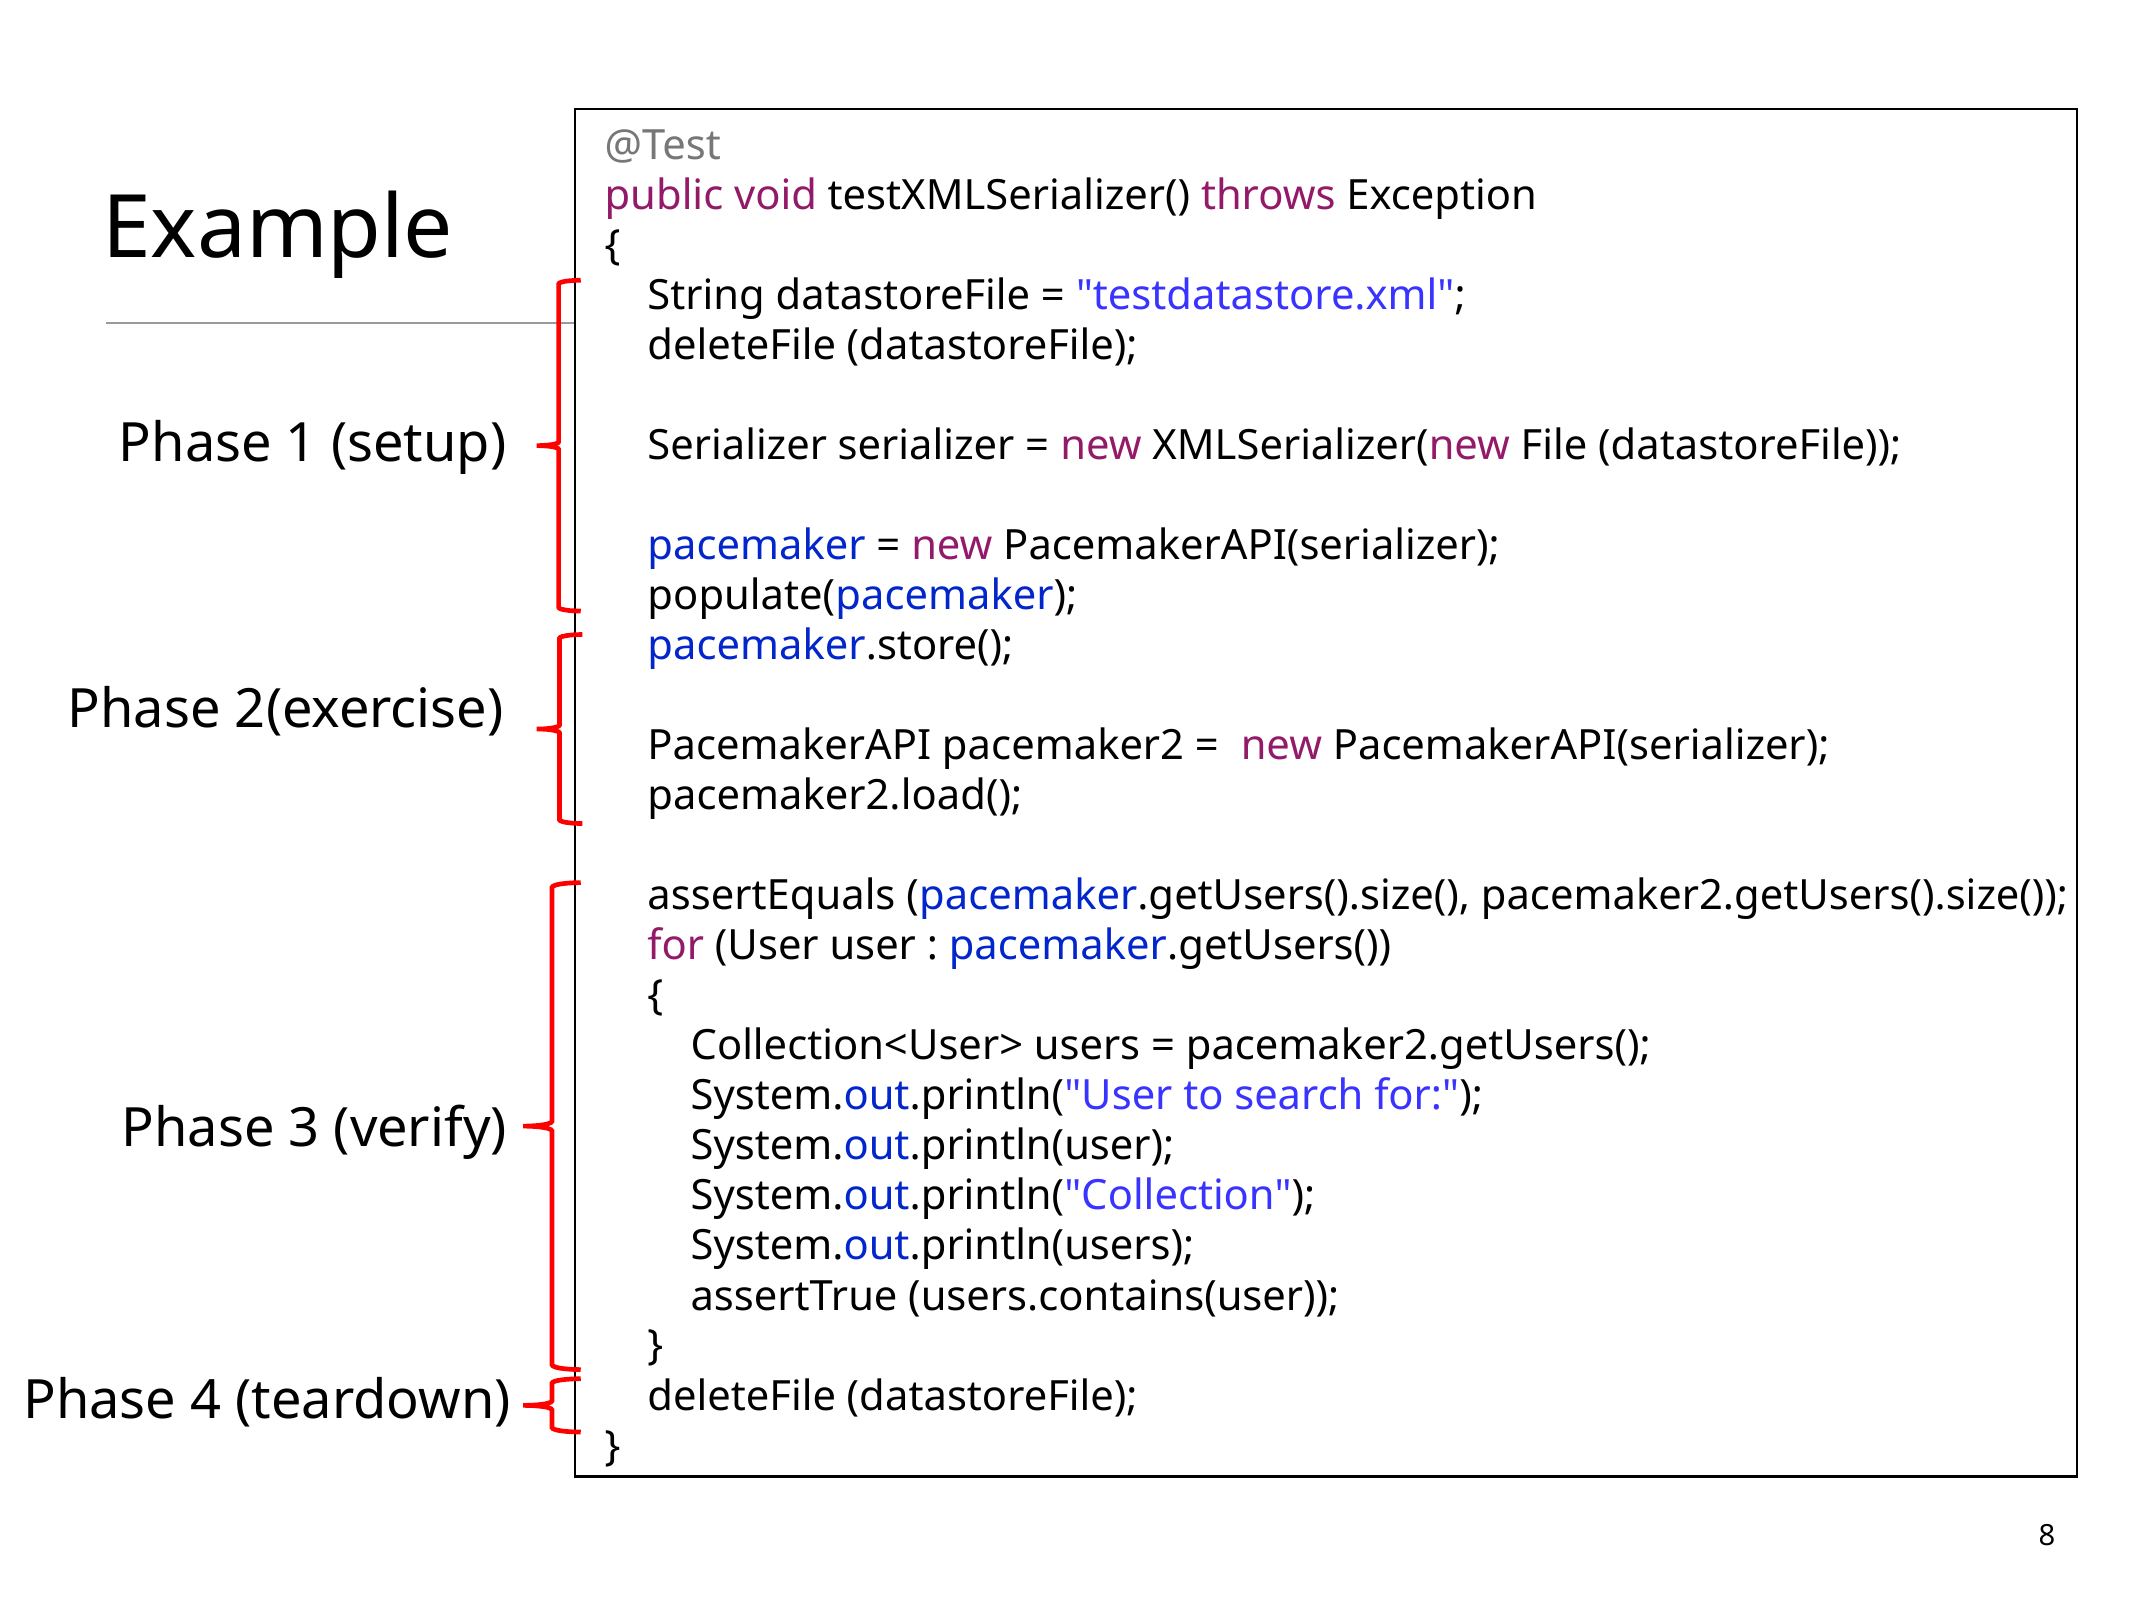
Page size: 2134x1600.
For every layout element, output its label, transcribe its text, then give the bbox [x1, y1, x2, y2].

text_box [523, 882, 581, 1370]
title Example [93, 53, 2041, 284]
text_box [523, 1378, 581, 1433]
text_box Phase 2(exercise) [59, 664, 512, 747]
slide_number 8 [2011, 1507, 2065, 1559]
text_box Phase 4 (teardown) [14, 1355, 520, 1438]
text_box @Test public void testXMLSerializer() throws Exception { String datastoreFile = "testdatastore.xml"; deleteFile (datastoreFile); Serializer serializer = new XMLSerializer(new File (datastoreFile)); pacemaker = new PacemakerAPI(serializer); populate(pacemaker); pacemaker.store(); PacemakerAPI pacemaker2 = new PacemakerAPI(serializer); pacemaker2.load(); assertEquals (pacemaker.getUsers().size(), pacemaker2.getUsers().size()); for (User user : pacemaker.getUsers()) { Collection<User> users = pacemaker2.getUsers(); System.out.println("User to search for:"); System.out.println(user); System.out.println("Collection"); System.out.println(users); assertTrue (users.contains(user)); } deleteFile (datastoreFile); } [578, 109, 2074, 1477]
text_box Phase 1 (setup) [110, 399, 515, 481]
text_box [536, 280, 581, 612]
text_box Phase 3 (verify) [113, 1084, 516, 1166]
text_box [536, 634, 583, 824]
